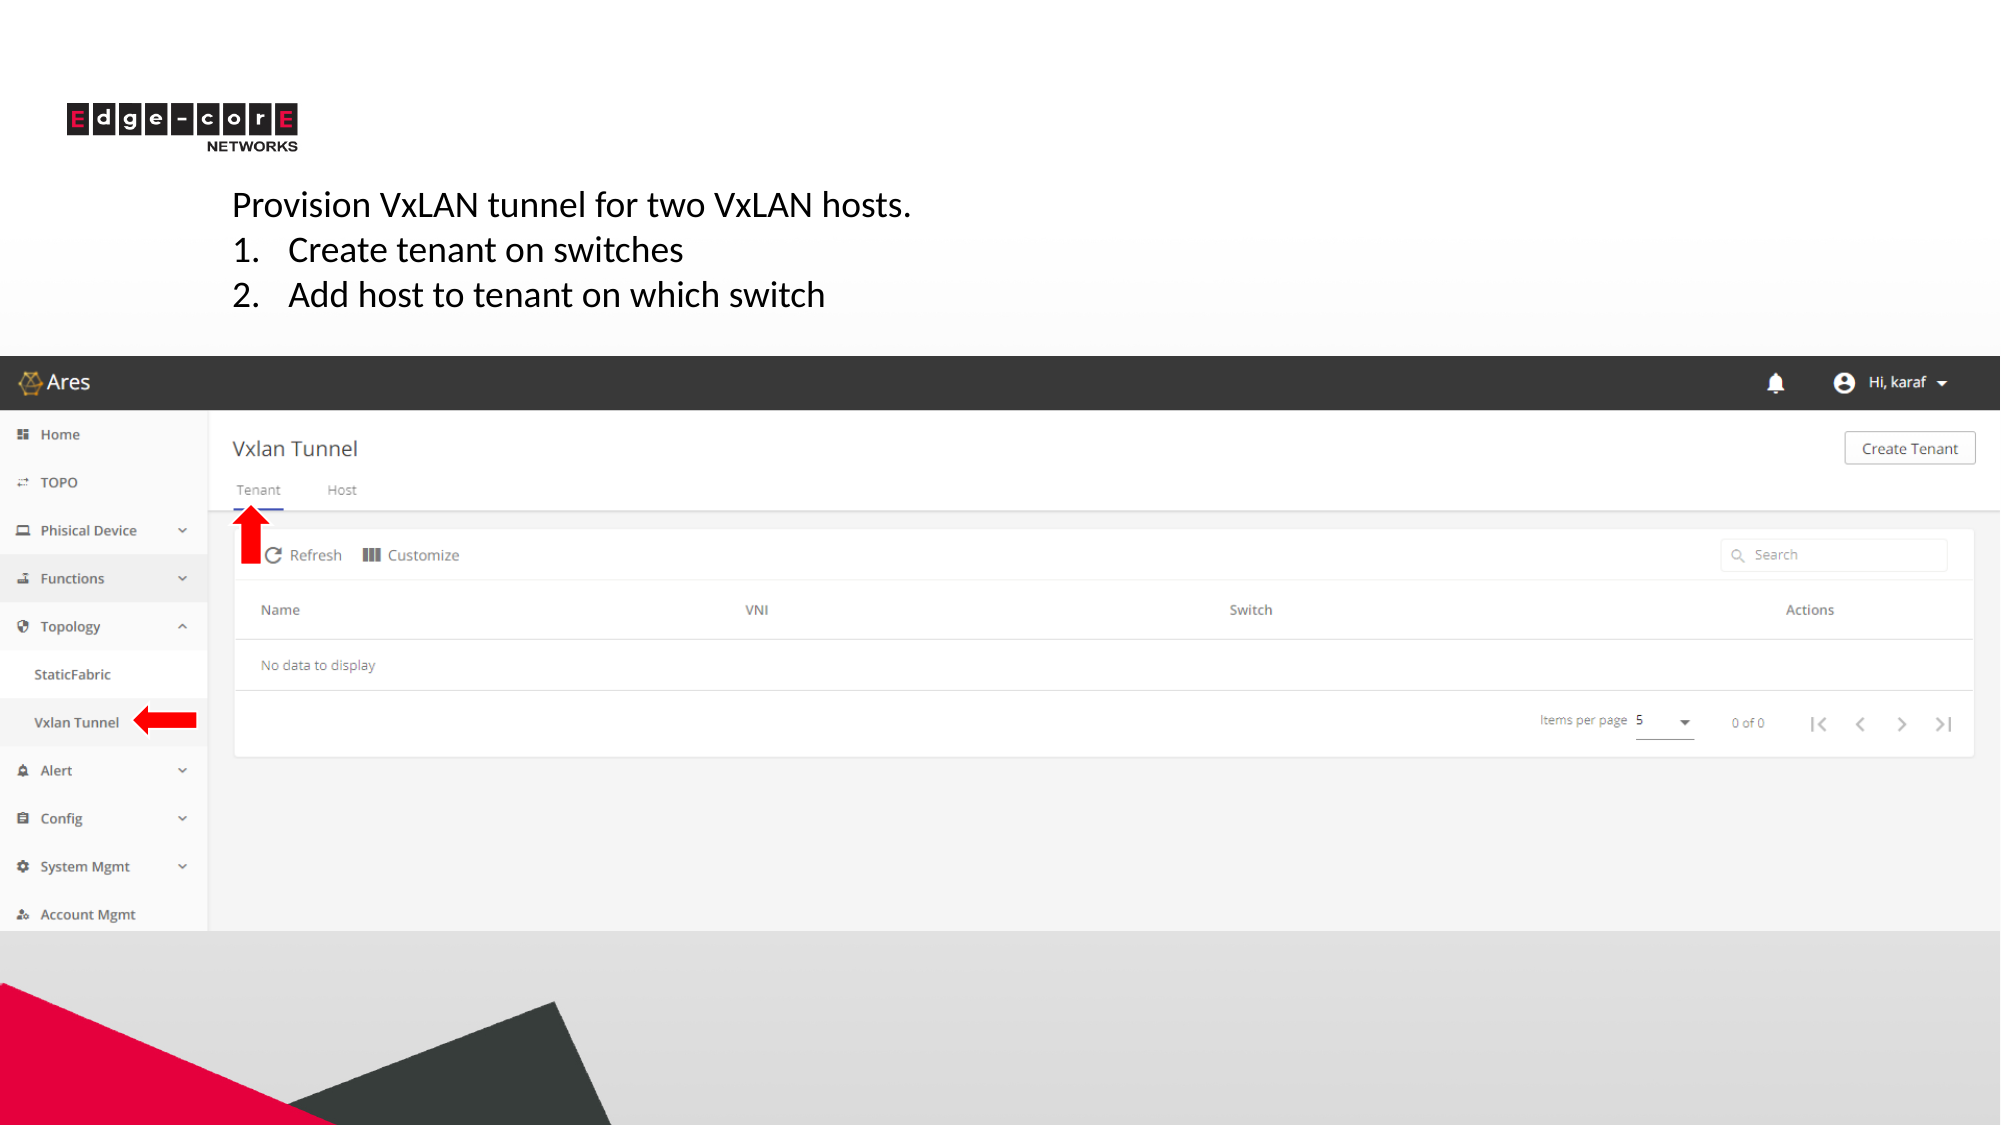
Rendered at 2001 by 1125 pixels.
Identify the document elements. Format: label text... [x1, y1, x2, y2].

picture [0, 0, 2001, 1125]
text_box Provision VxLAN tunnel for two VxLAN hosts. Create tenant on switches Add host to tenant on which switch [217, 172, 1672, 323]
